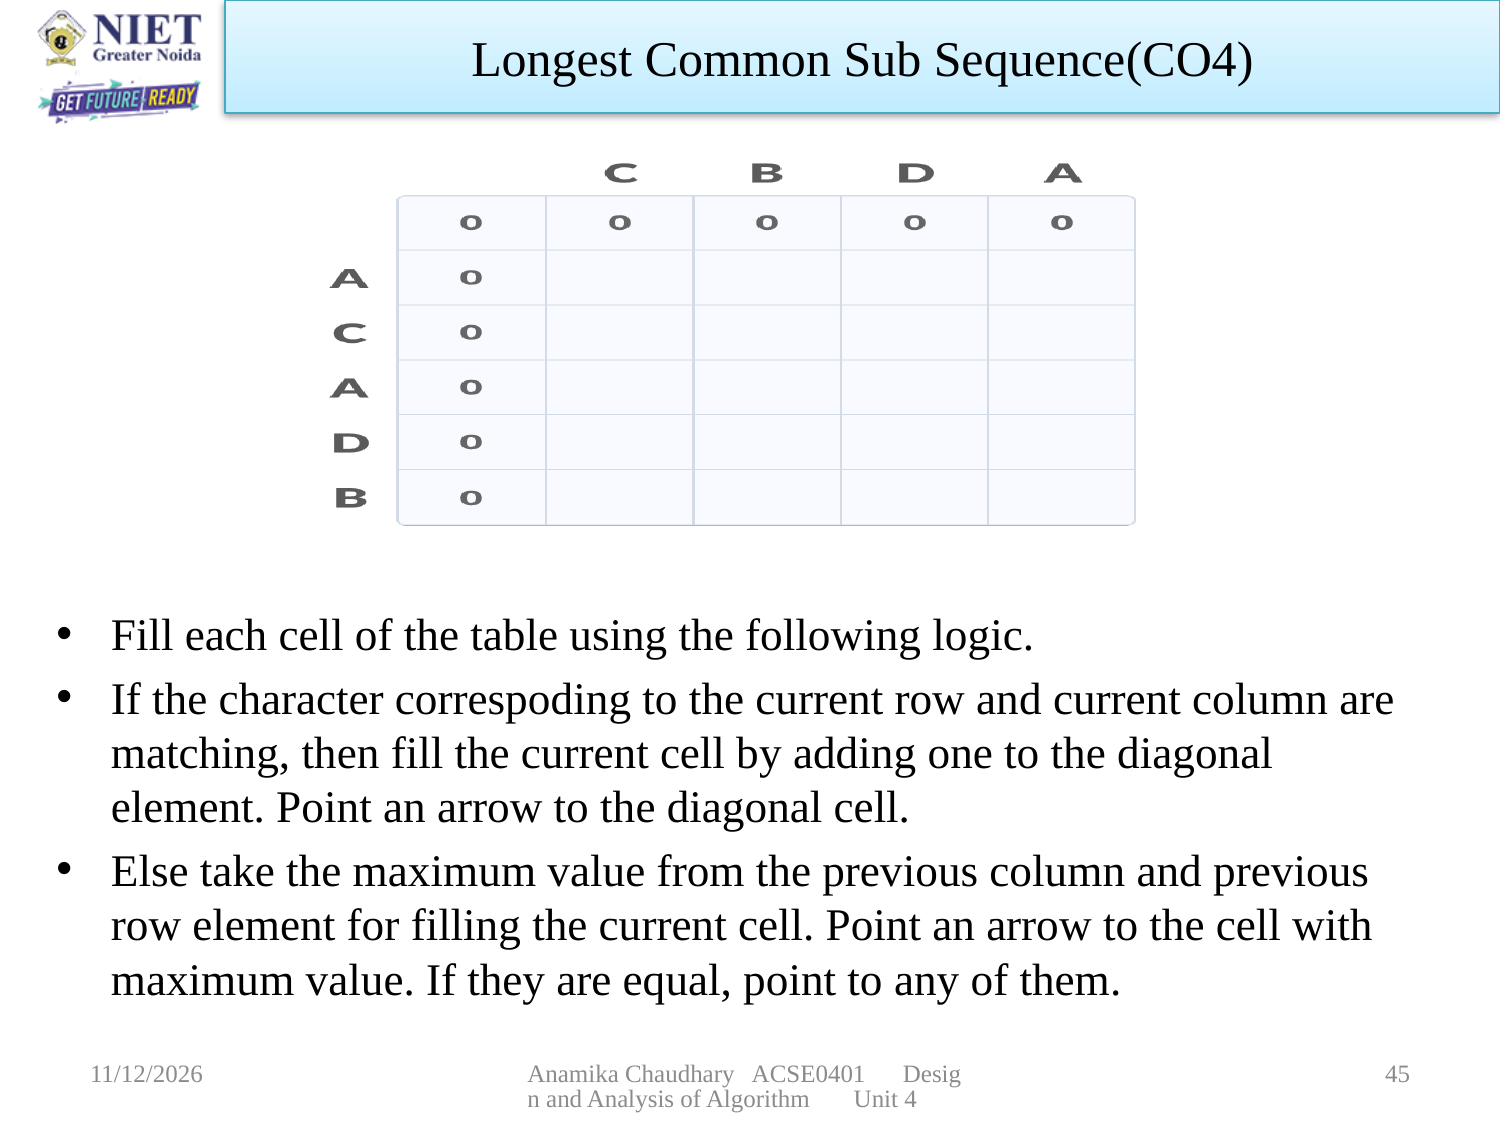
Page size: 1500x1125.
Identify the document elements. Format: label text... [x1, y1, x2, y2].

picture [277, 133, 1188, 551]
text_box [460, 719, 909, 1025]
list Fill each cell of the table using the following logic. If the character correspoding to the current row and current column are matching, then fill the current cell by adding one to the diagonal element. Point an arrow to the diagonal cell. Else take the maximum value from the previous column and previous row element for filling the current cell. Point an arrow to the cell with maximum value. If they are equal, point to any of them. [41, 597, 1450, 1022]
footer Anamika Chaudhary ACSE0401 Design and Analysis of Algorithm Unit 4 [512, 1042, 988, 1103]
picture [0, 0, 238, 135]
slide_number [75, 1042, 425, 1103]
text_box Longest Common Sub Sequence(CO4) [238, 0, 1500, 114]
slide_number 45 [1074, 1042, 1425, 1103]
